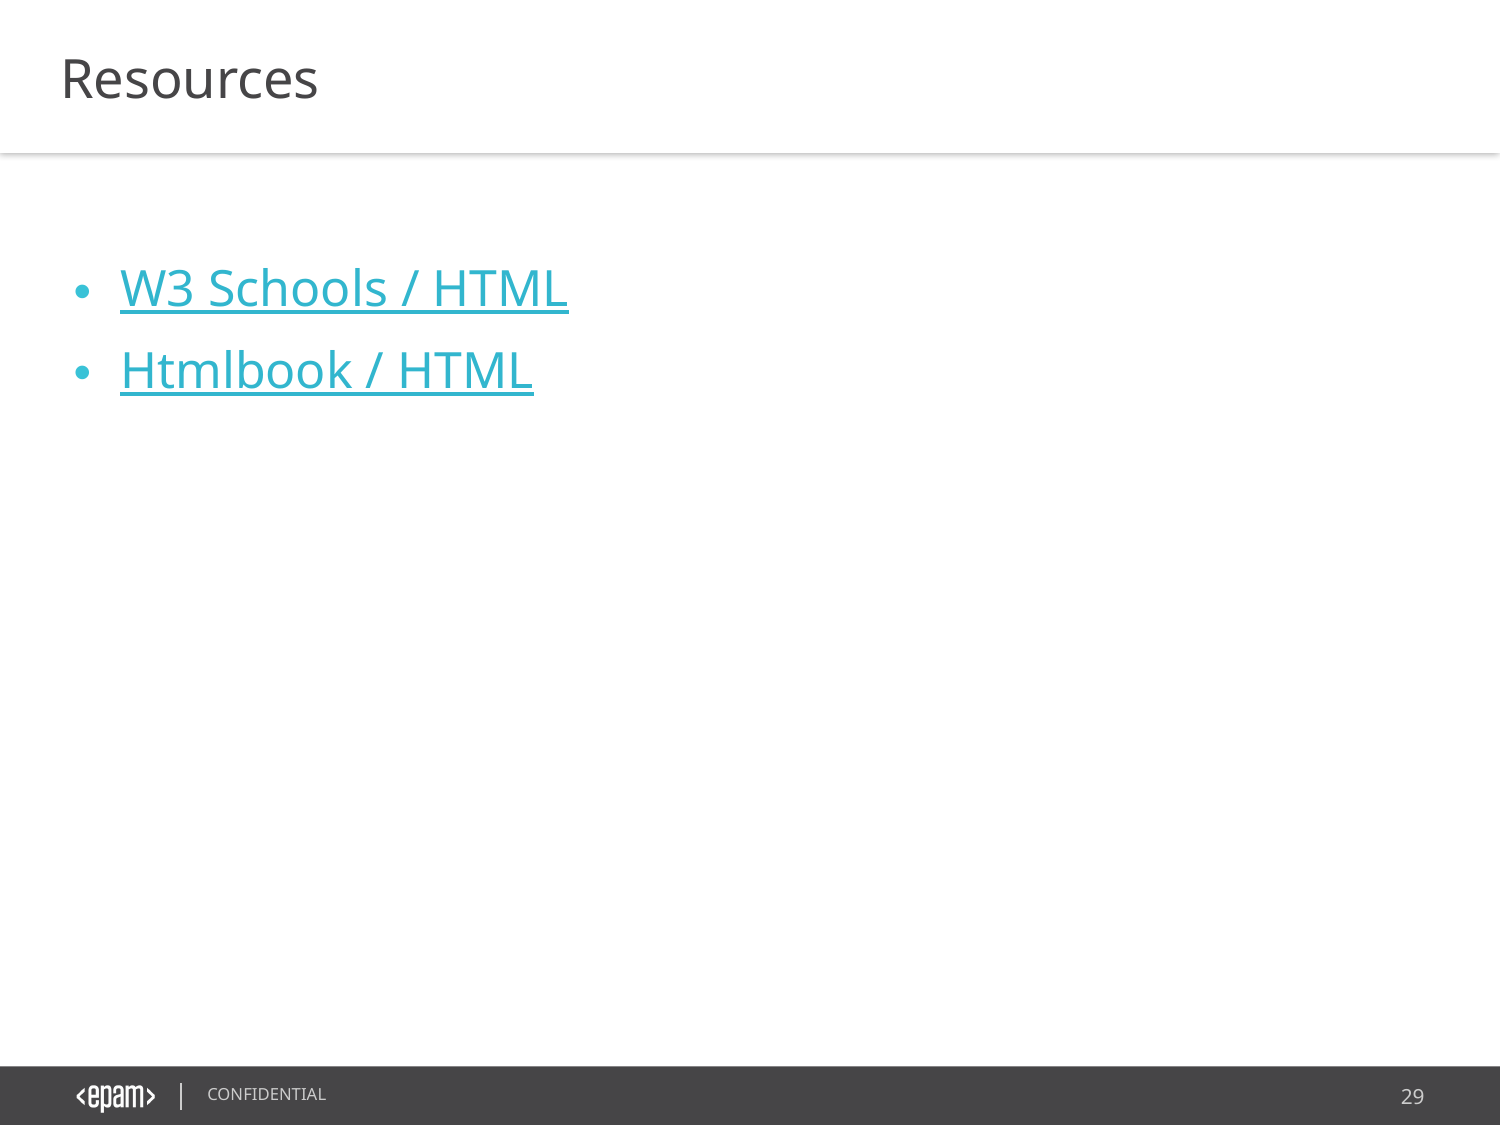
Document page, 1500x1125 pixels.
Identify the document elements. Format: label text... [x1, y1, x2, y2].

list W3 Schools / HTML Htmlbook / HTML [58, 235, 1442, 986]
list Resources [0, 0, 1500, 153]
picture [76, 1085, 155, 1113]
